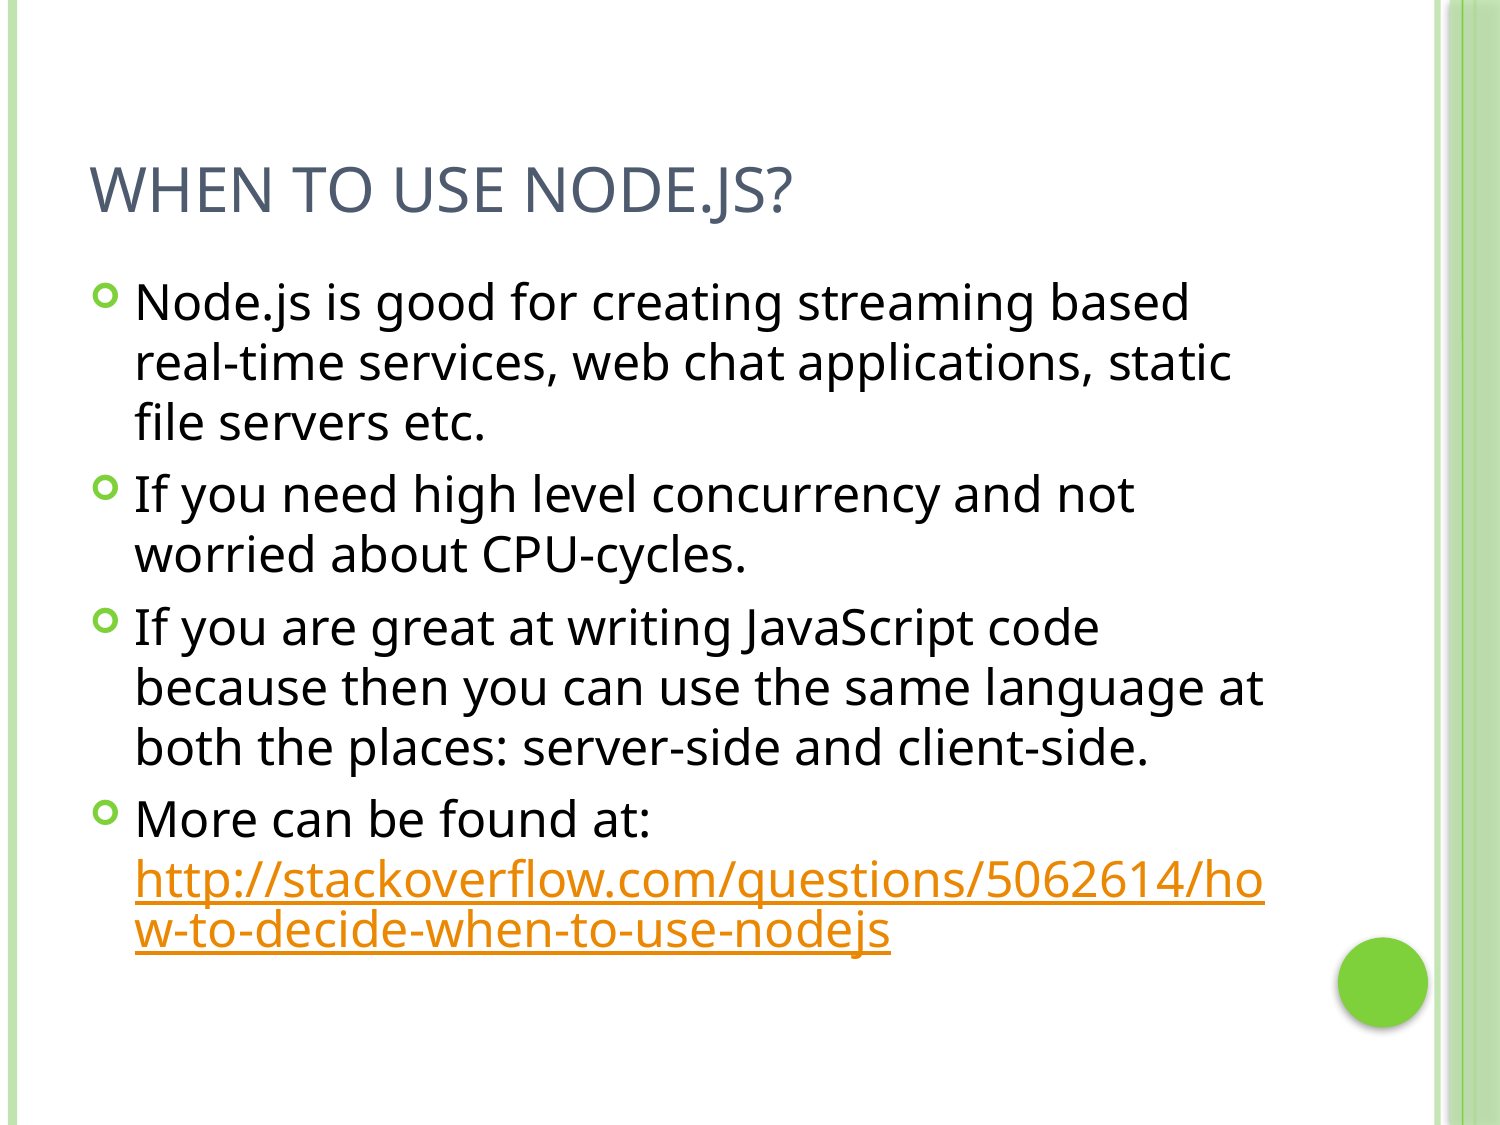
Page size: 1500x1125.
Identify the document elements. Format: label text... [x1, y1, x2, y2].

title When to use Node.js? [75, 45, 1300, 233]
list Node.js is good for creating streaming based real-time services, web chat applications, static file servers etc. If you need high level concurrency and not worried about CPU-cycles. If you are great at writing JavaScript code because then you can use the same language at both the places: server-side and client-side. More can be found at: http://stackoverflow.com/questions/5062614/how-to-decide-when-to-use-nodejs [75, 262, 1300, 1062]
